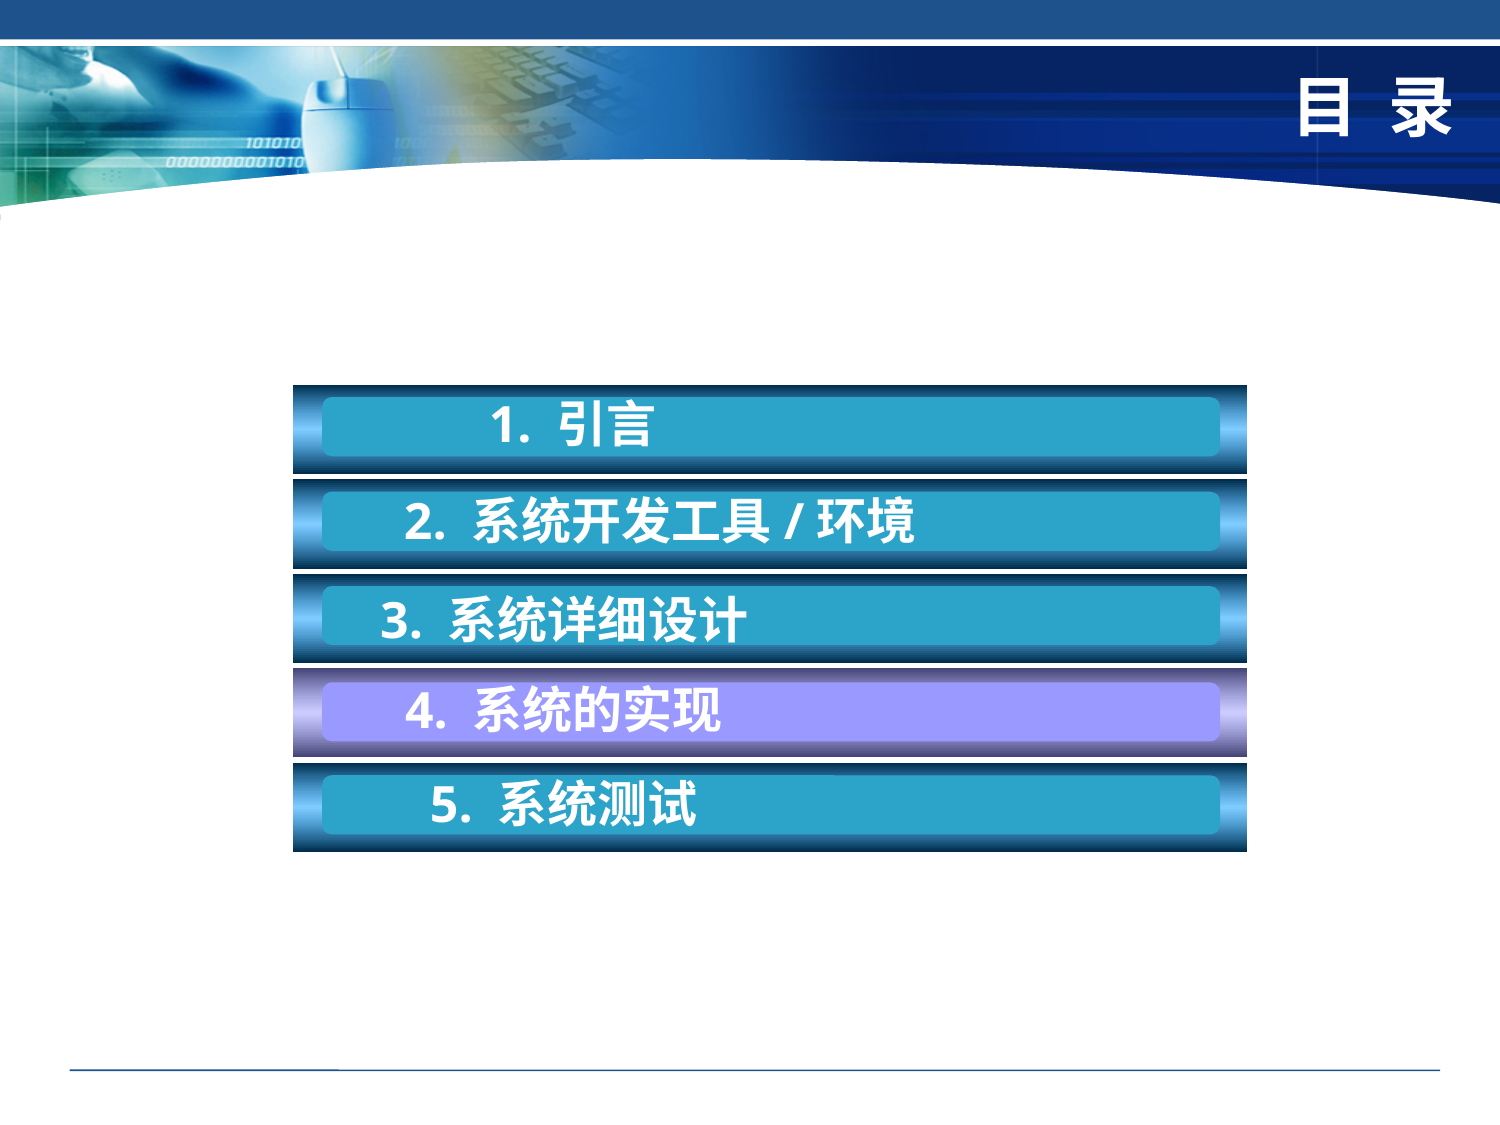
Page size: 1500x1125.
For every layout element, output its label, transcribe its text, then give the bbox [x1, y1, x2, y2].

picture [0, 46, 1500, 206]
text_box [293, 385, 1247, 474]
title 目 录 [182, 54, 1471, 155]
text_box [293, 668, 1247, 757]
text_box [293, 765, 1247, 853]
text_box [293, 480, 1247, 569]
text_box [293, 574, 1247, 663]
